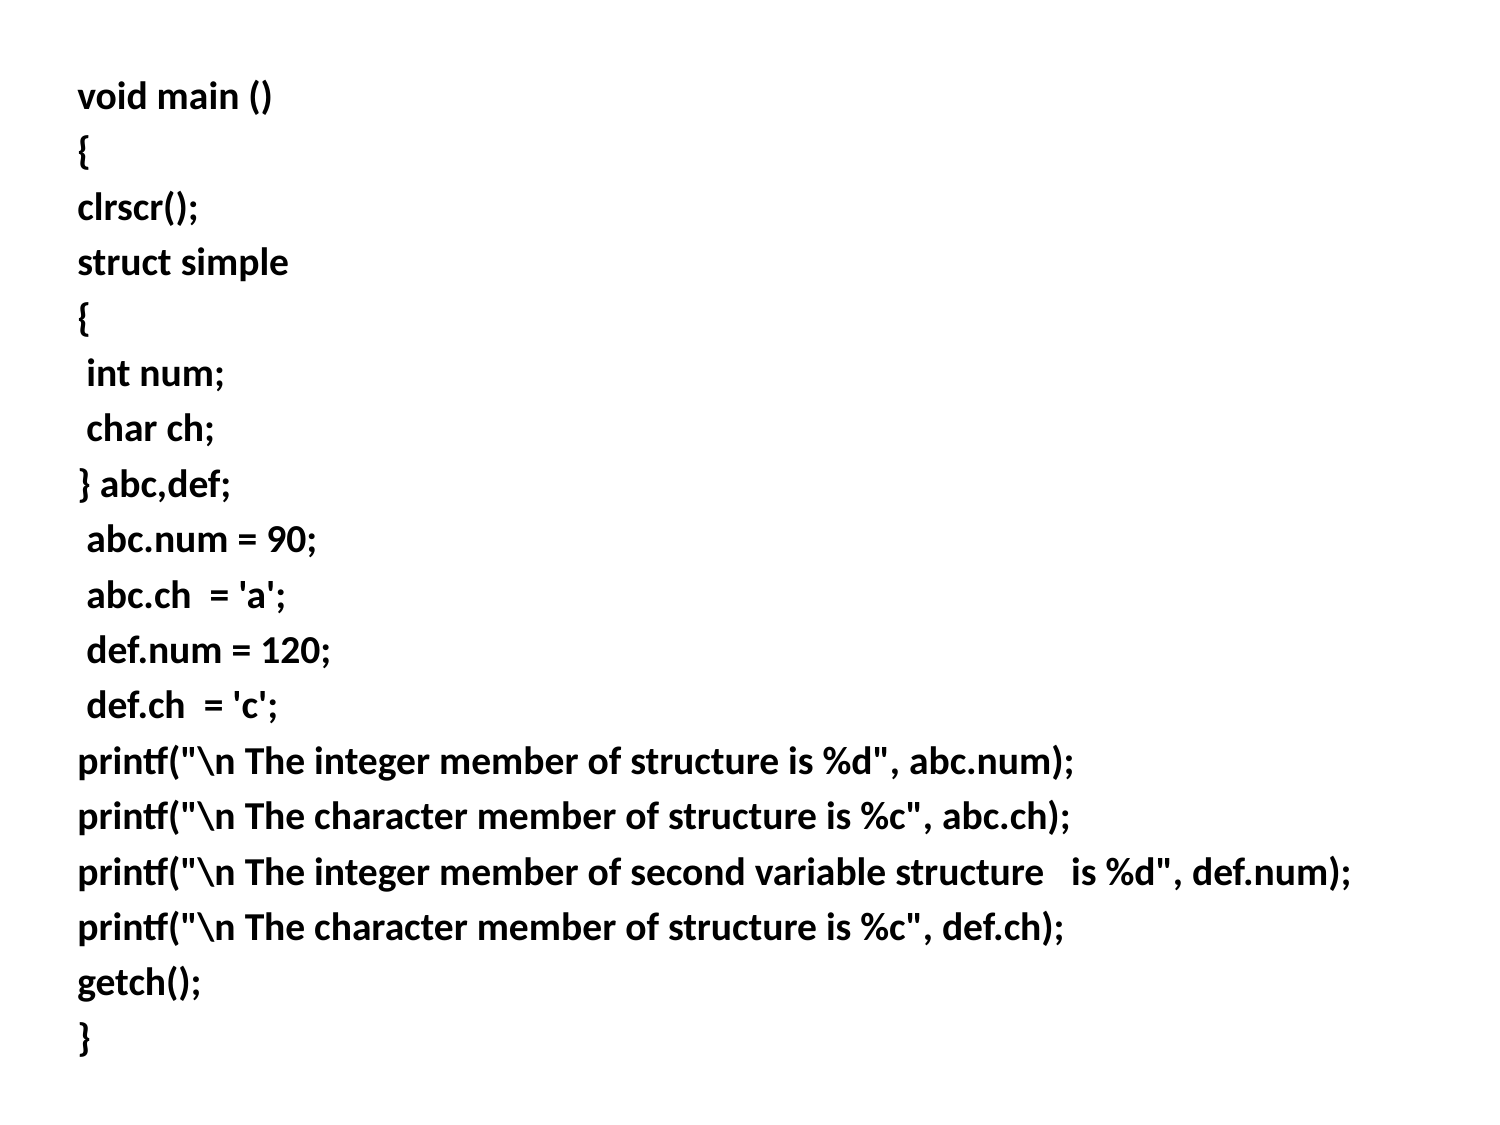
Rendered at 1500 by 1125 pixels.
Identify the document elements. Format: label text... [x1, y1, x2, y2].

list void main () { clrscr(); struct simple { int num; char ch; } abc,def; abc.num = 90; abc.ch = 'a'; def.num = 120; def.ch = 'c'; printf("\n The integer member of structure is %d", abc.num); printf("\n The character member of structure is %c", abc.ch); printf("\n The integer member of second variable structure is %d", def.num); printf("\n The character member of structure is %c", def.ch); getch(); } [62, 62, 1475, 1088]
